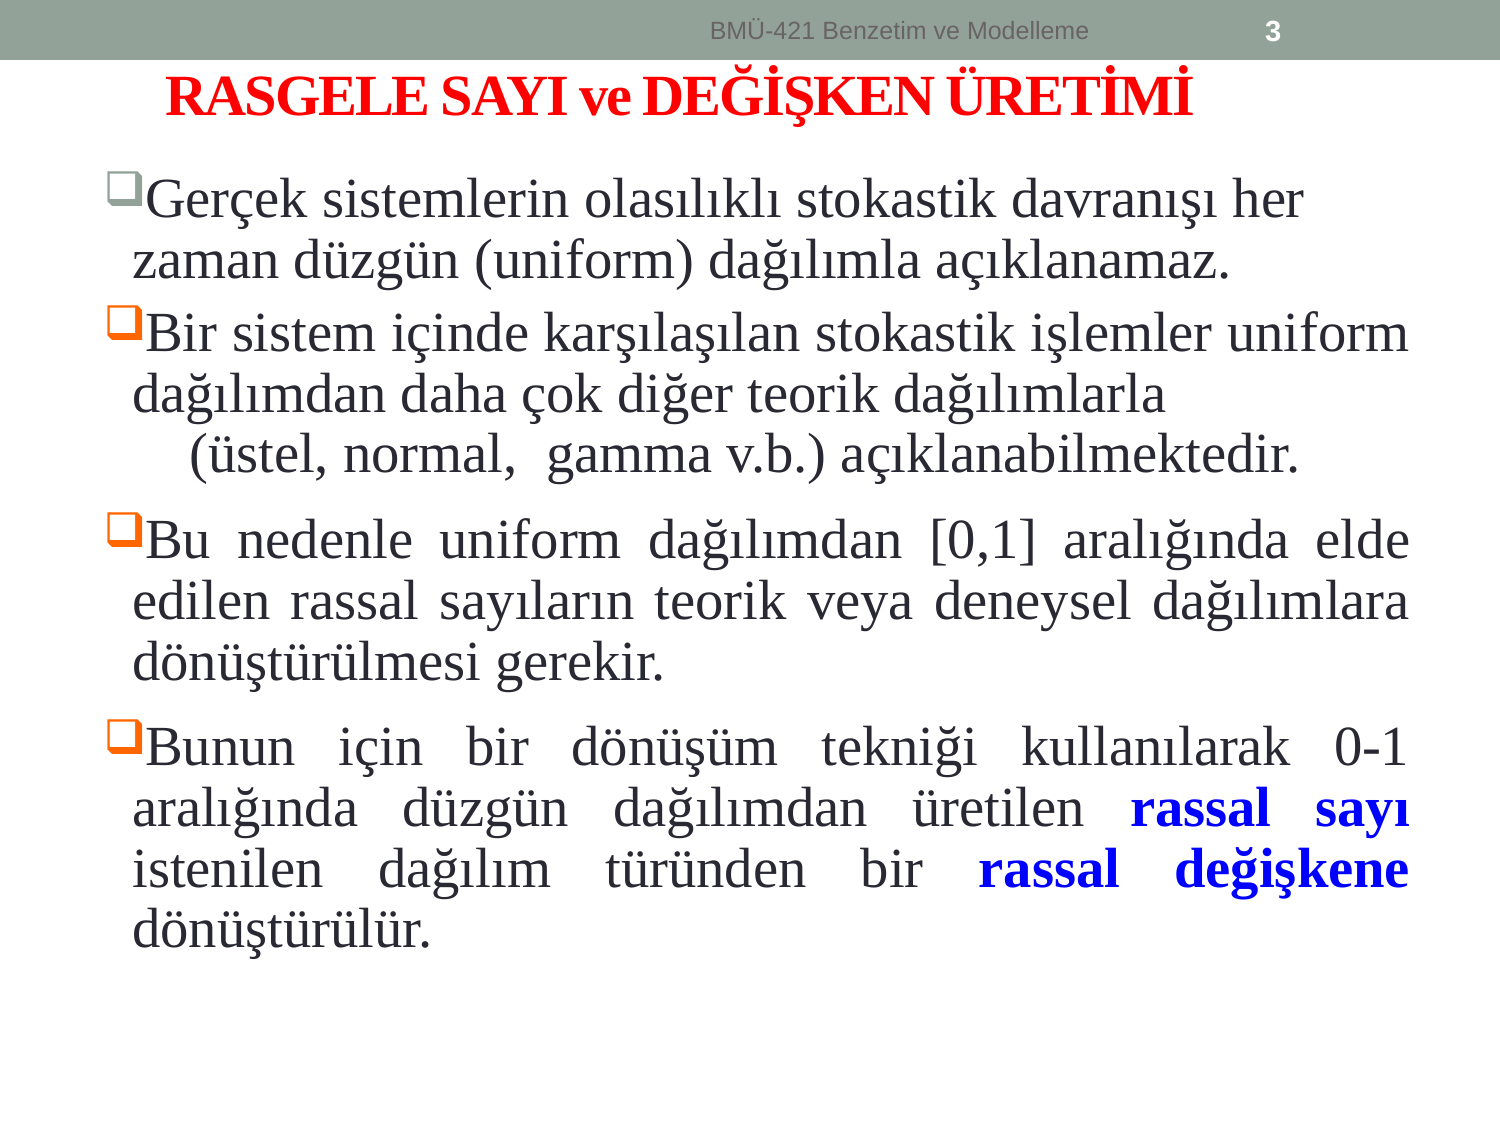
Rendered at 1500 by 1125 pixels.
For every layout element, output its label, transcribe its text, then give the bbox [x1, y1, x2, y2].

title RASGELE SAYI ve DEĞİŞKEN ÜRETİMİ [150, 45, 1425, 149]
footer BMÜ-421 Benzetim ve Modelleme [562, 3, 1238, 57]
list Gerçek sistemlerin olasılıklı stokastik davranışı her zaman düzgün (uniform) dağılımla açıklanamaz. Bir sistem içinde karşılaşılan stokastik işlemler uniform dağılımdan daha çok diğer teorik dağılımlarla (üstel, normal, gamma v.b.) açıklanabilmektedir. Bu nedenle uniform dağılımdan [0,1] aralığında elde edilen rassal sayıların teorik veya deneysel dağılımlara dönüştürülmesi gerekir. Bunun için bir dönüşüm tekniği kullanılarak 0-1 aralığında düzgün dağılımdan üretilen rassal sayı istenilen dağılım türünden bir rassal değişkene dönüştürülür. [88, 160, 1425, 988]
slide_number 3 [1250, 3, 1425, 57]
